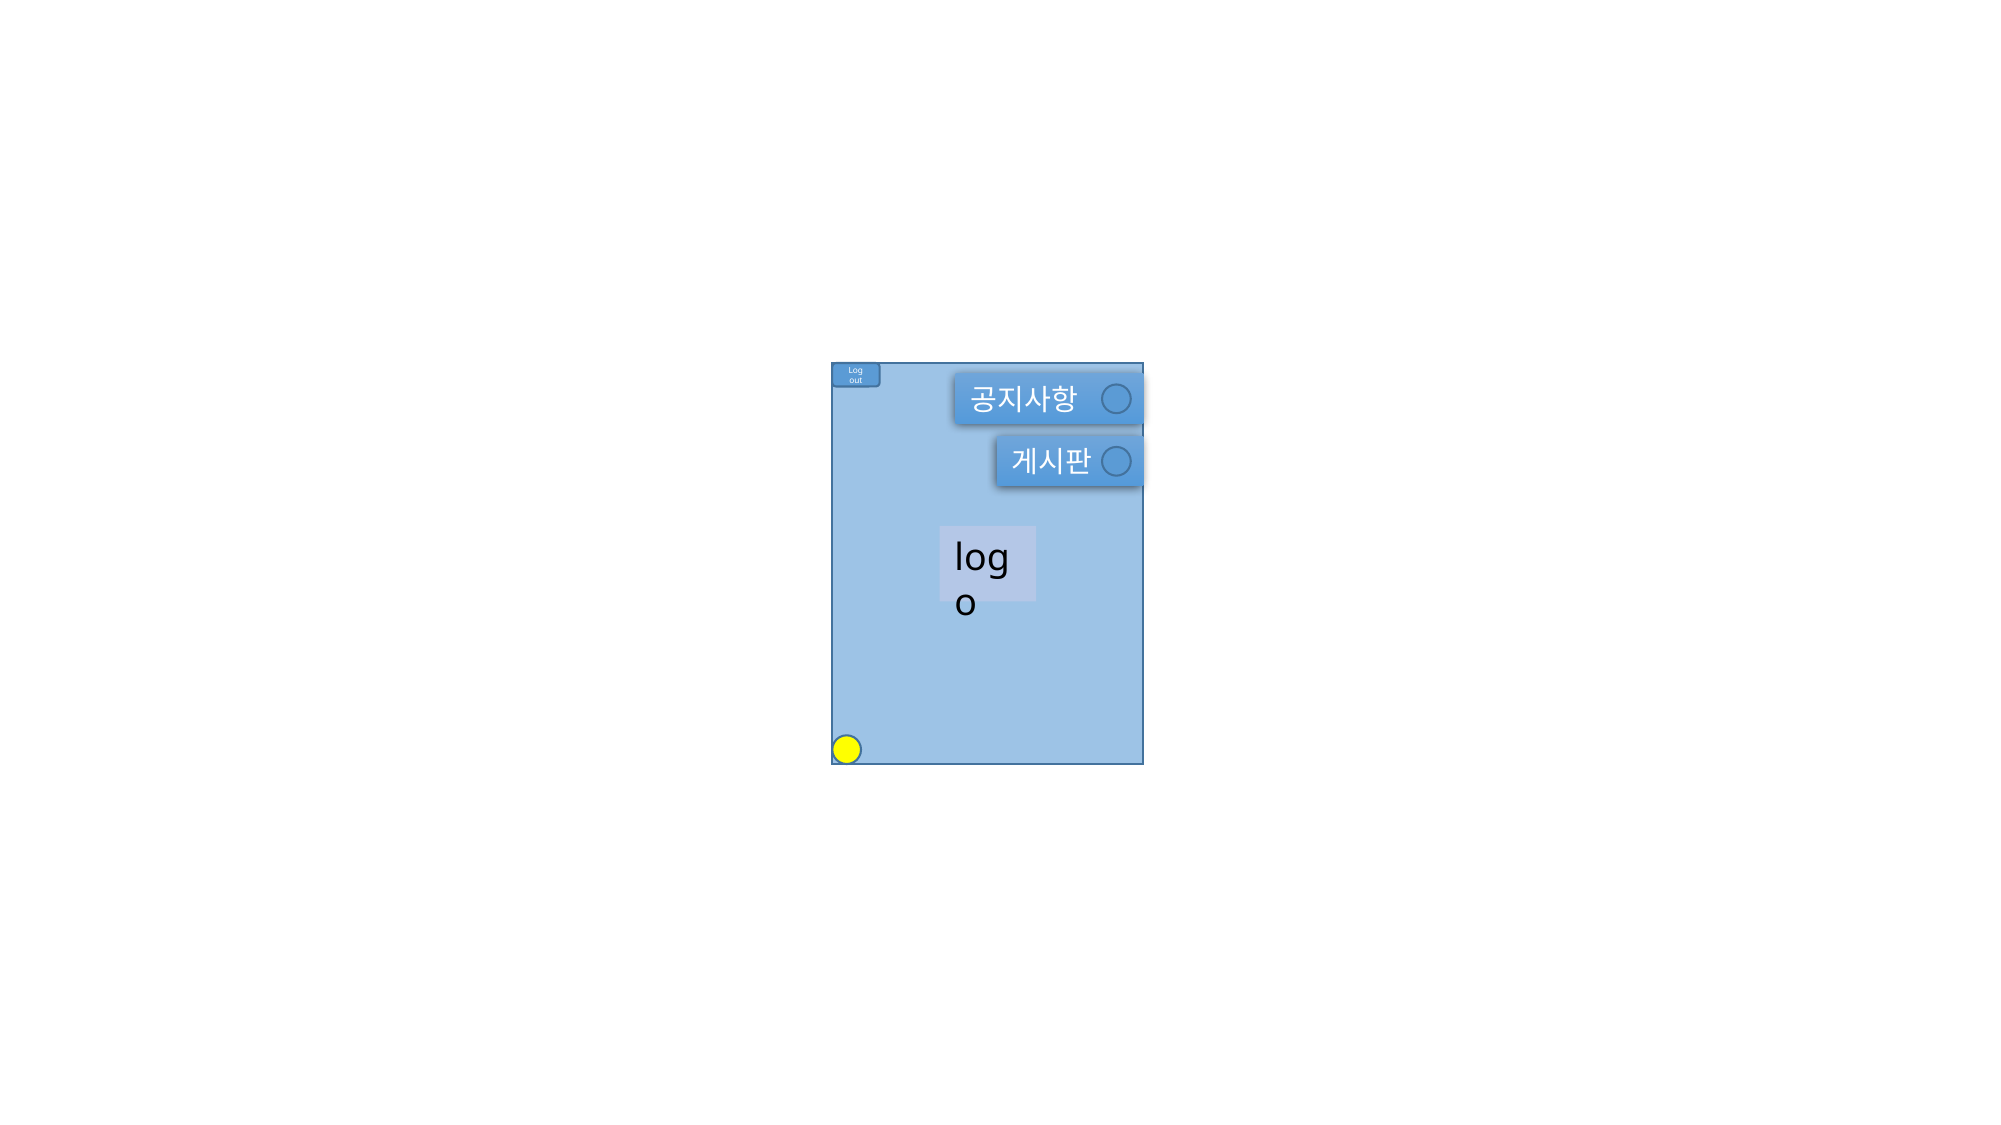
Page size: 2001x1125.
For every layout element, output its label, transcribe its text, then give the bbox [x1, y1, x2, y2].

text_box 공지사항 [955, 373, 1144, 424]
text_box [831, 734, 863, 766]
text_box [1100, 383, 1132, 415]
text_box [1100, 445, 1132, 477]
text_box Log out [831, 361, 881, 388]
text_box 게시판 [996, 436, 1144, 486]
text_box [831, 362, 1144, 765]
text_box logo [939, 525, 1037, 602]
